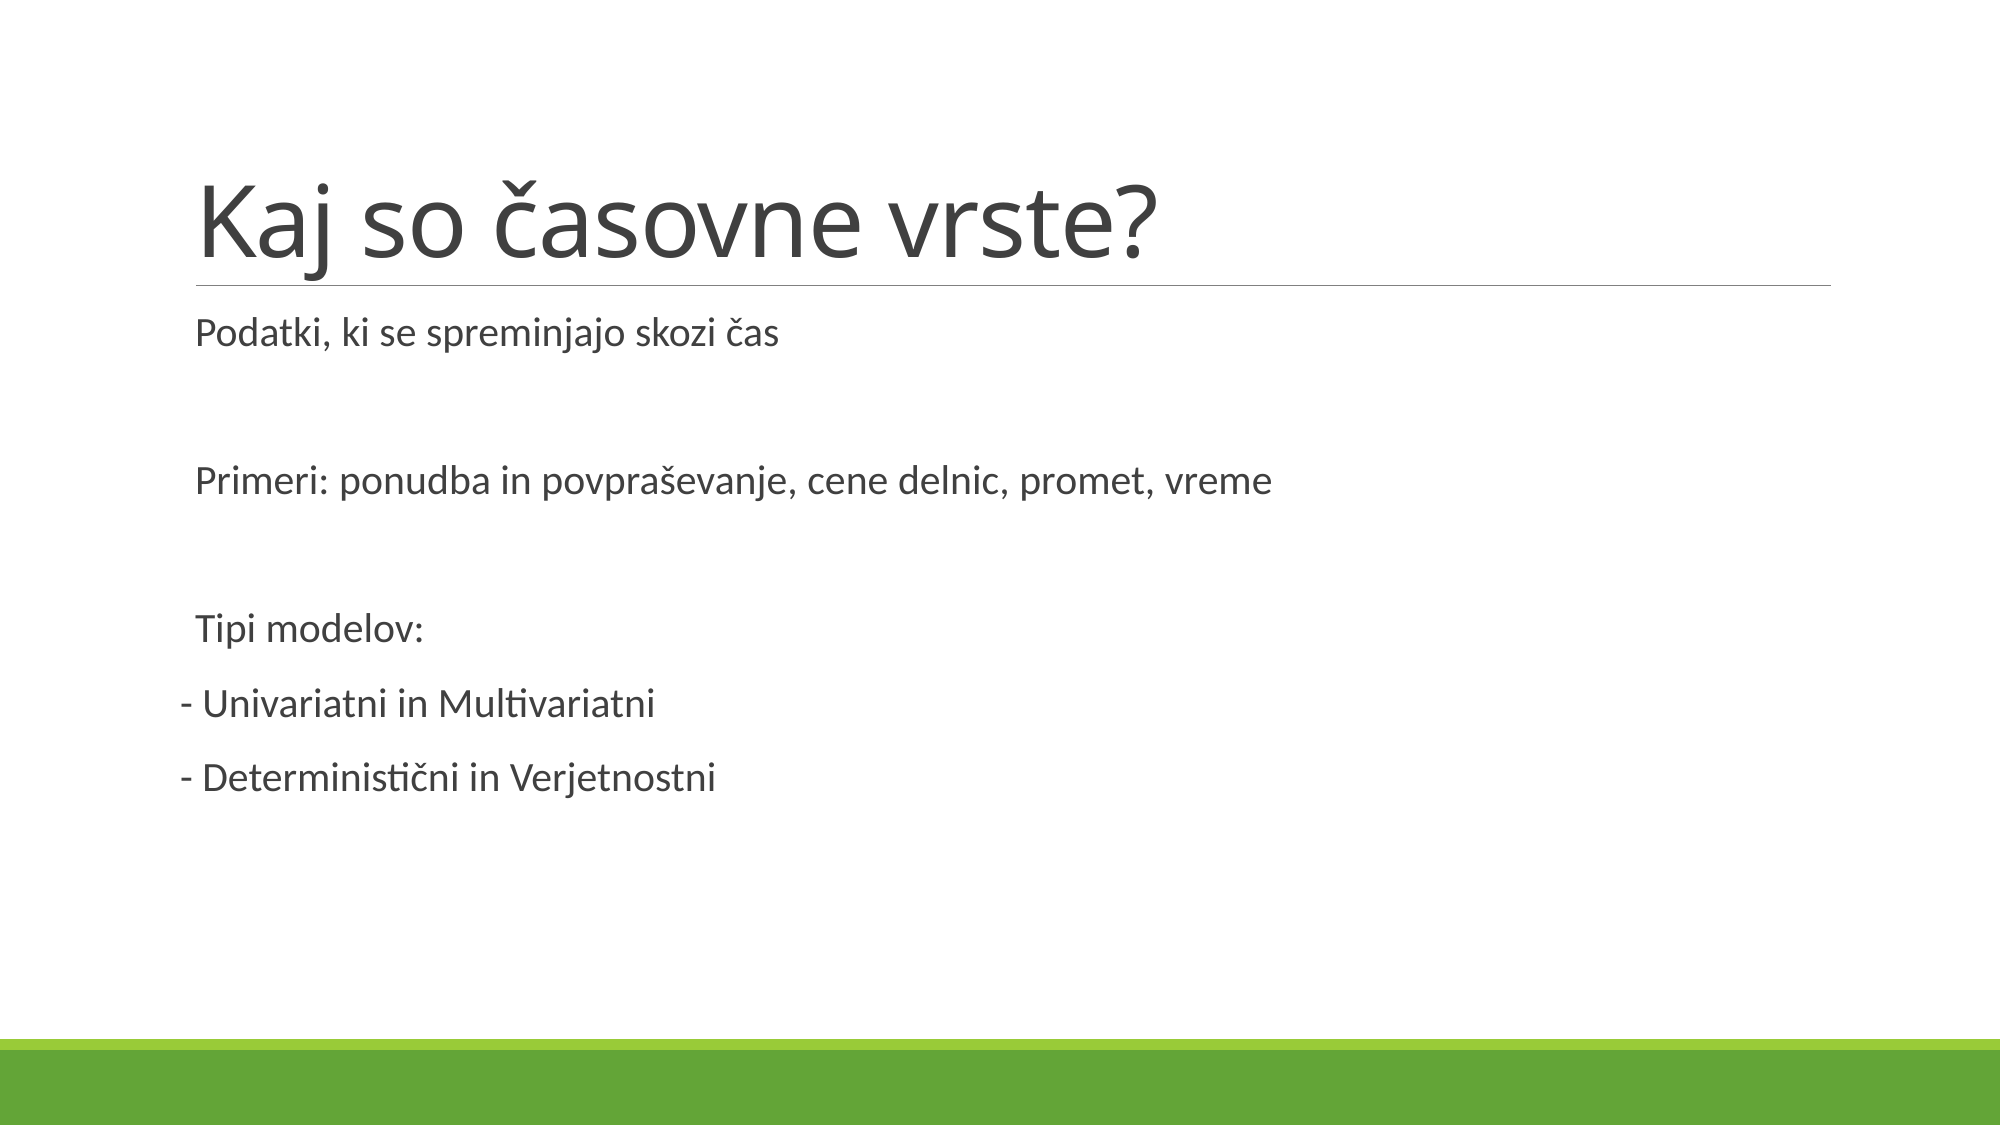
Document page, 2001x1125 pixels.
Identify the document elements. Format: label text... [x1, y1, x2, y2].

list Podatki, ki se spreminjajo skozi čas Primeri: ponudba in povpraševanje, cene delnic, promet, vreme Tipi modelov: - Univariatni in Multivariatni - Deterministični in Verjetnostni [180, 302, 1830, 963]
title Kaj so časovne vrste? [180, 47, 1830, 285]
